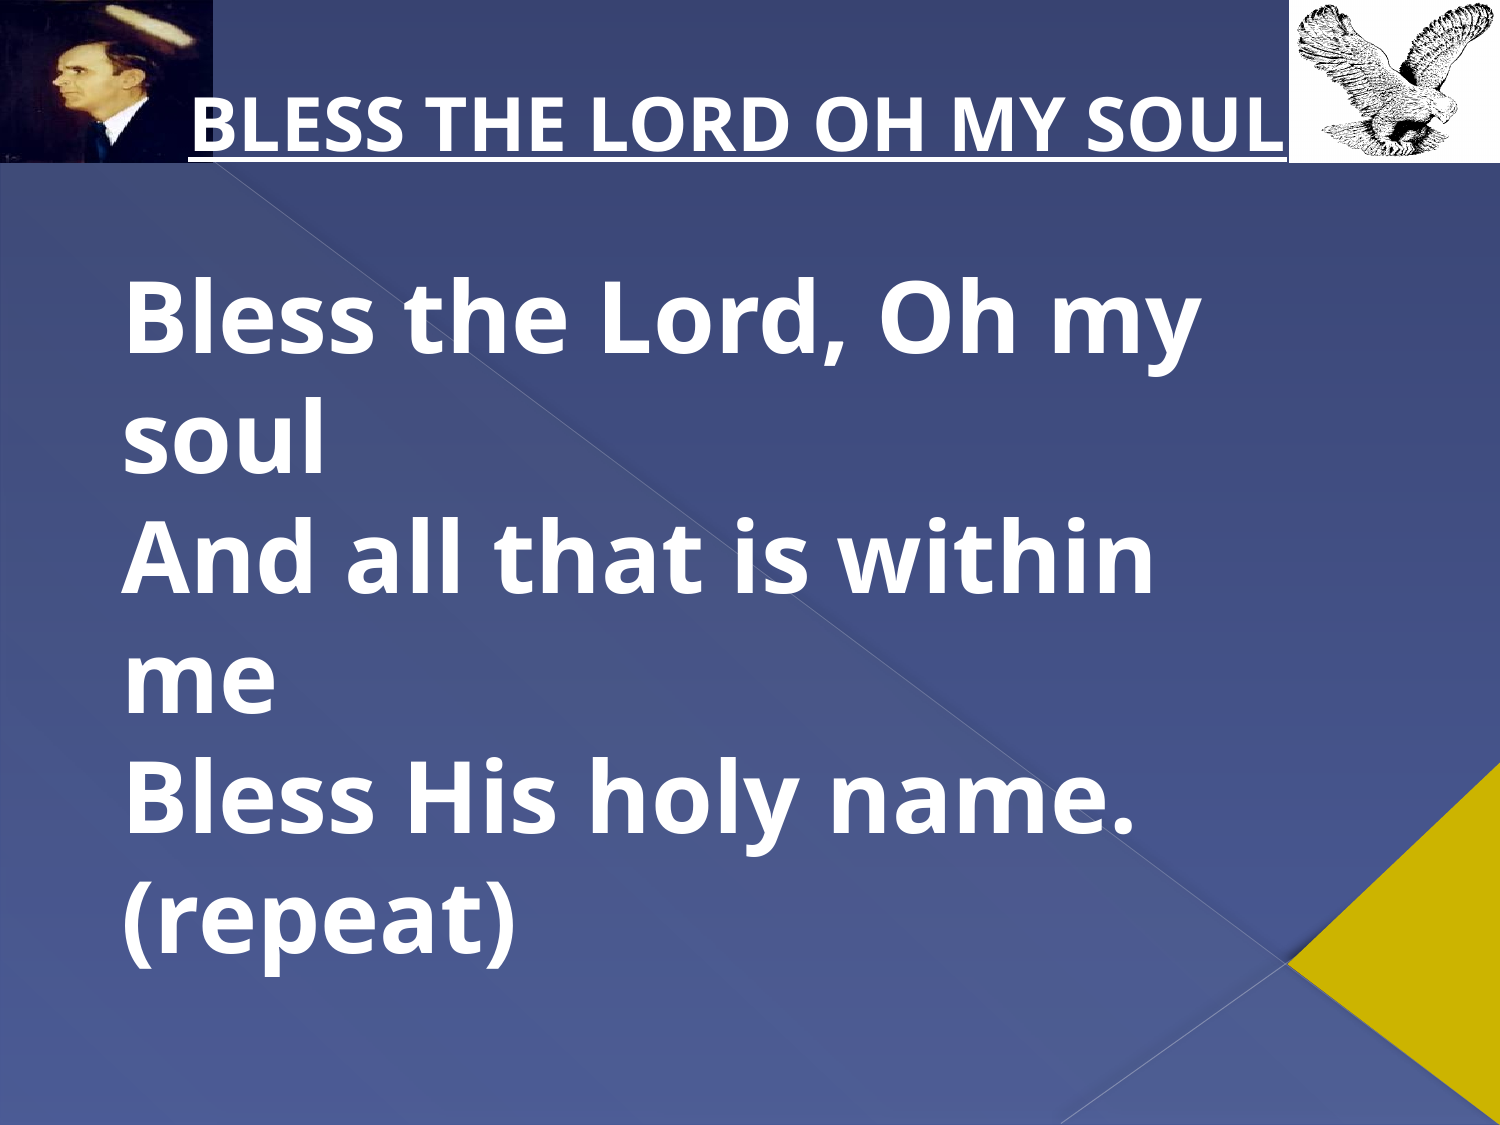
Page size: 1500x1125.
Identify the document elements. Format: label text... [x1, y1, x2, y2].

picture [1288, 0, 1500, 163]
picture [0, 0, 213, 163]
text_box BLESS THE LORD OH MY SOUL [0, 68, 1500, 174]
text_box [1294, 760, 1500, 1125]
text_box Bless the Lord, Oh my soul And all that is within me Bless His holy name. (repeat) [106, 246, 1294, 981]
